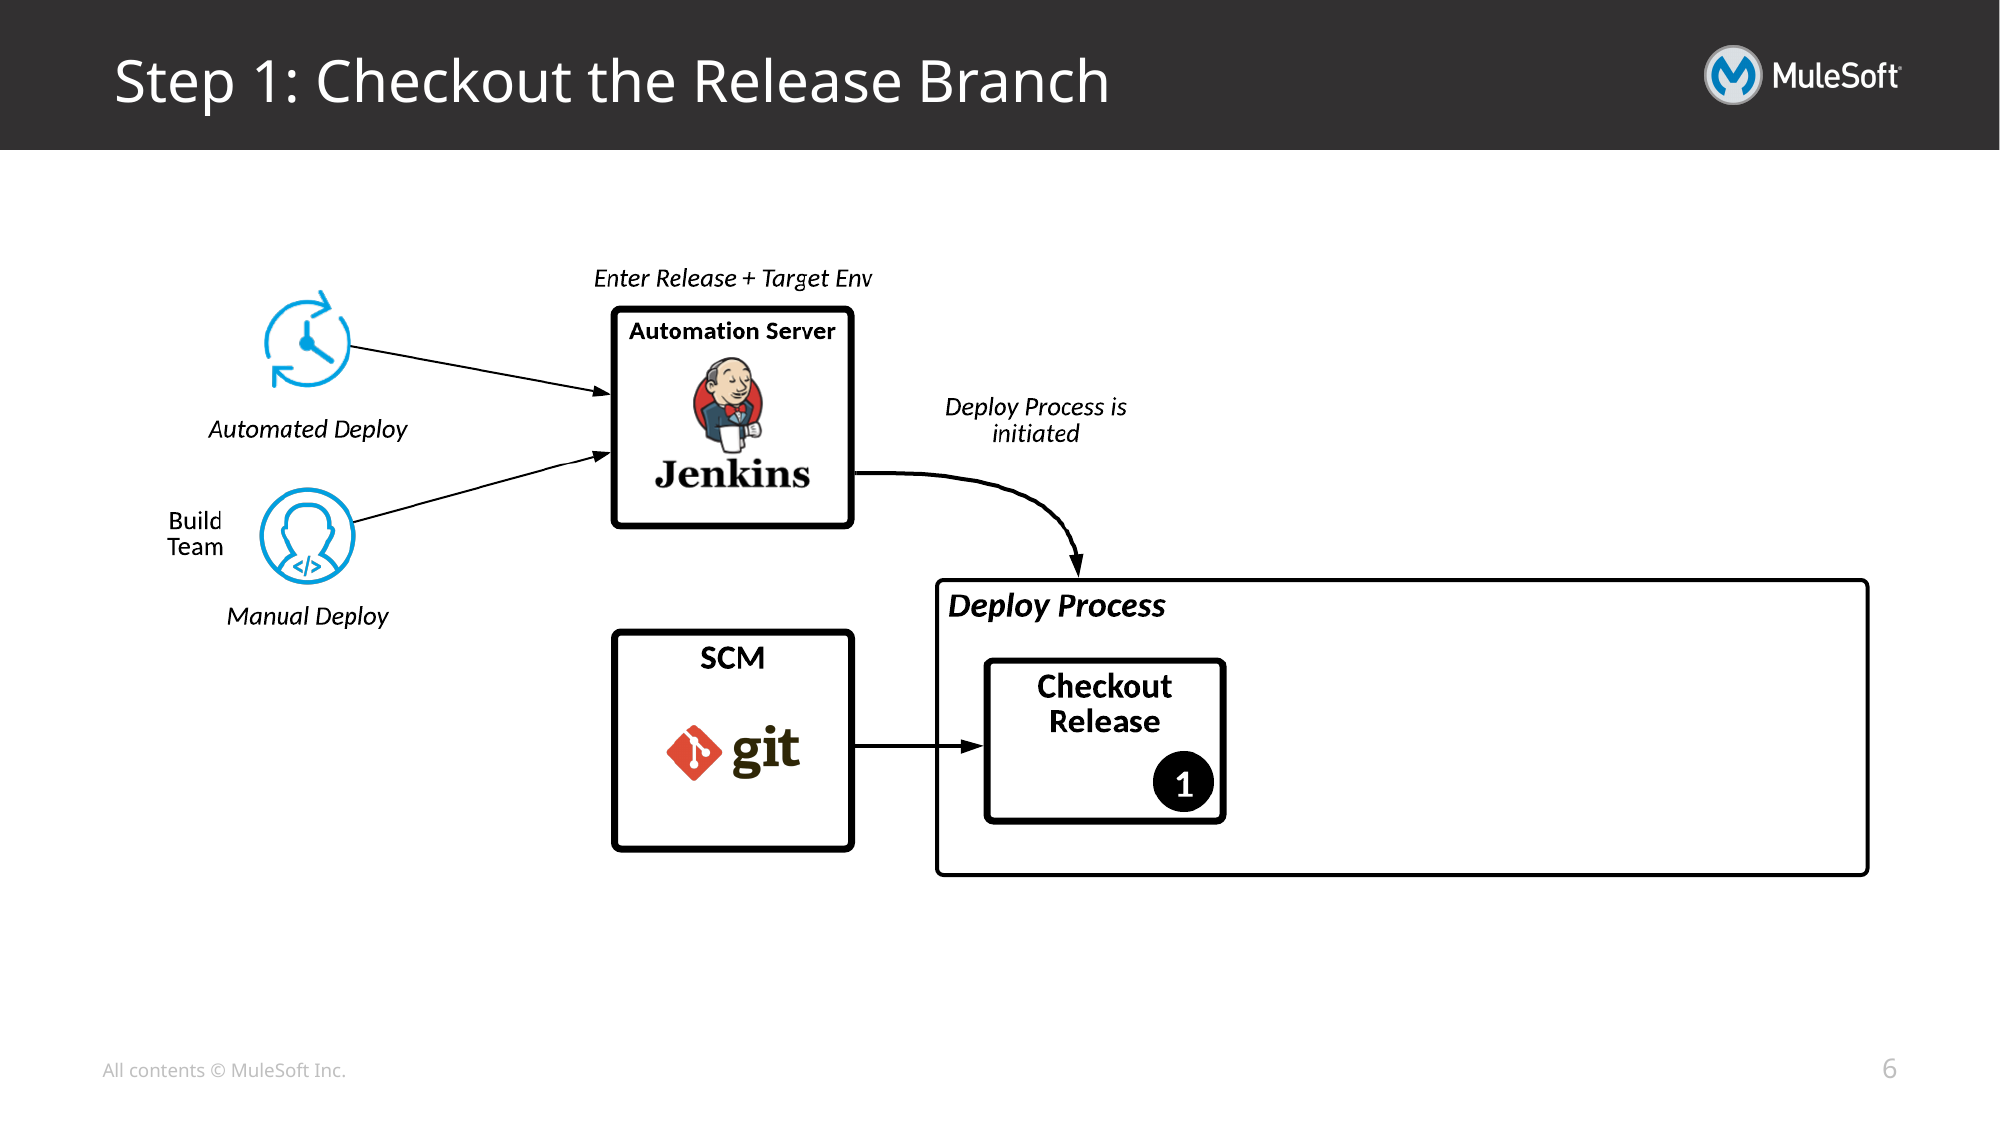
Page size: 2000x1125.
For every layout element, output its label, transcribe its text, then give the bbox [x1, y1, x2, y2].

slide_number 6 [1785, 1039, 1898, 1100]
picture [24, 198, 1975, 927]
title Step 1: Checkout the Release Branch [99, 0, 1656, 148]
picture [1704, 45, 1902, 105]
